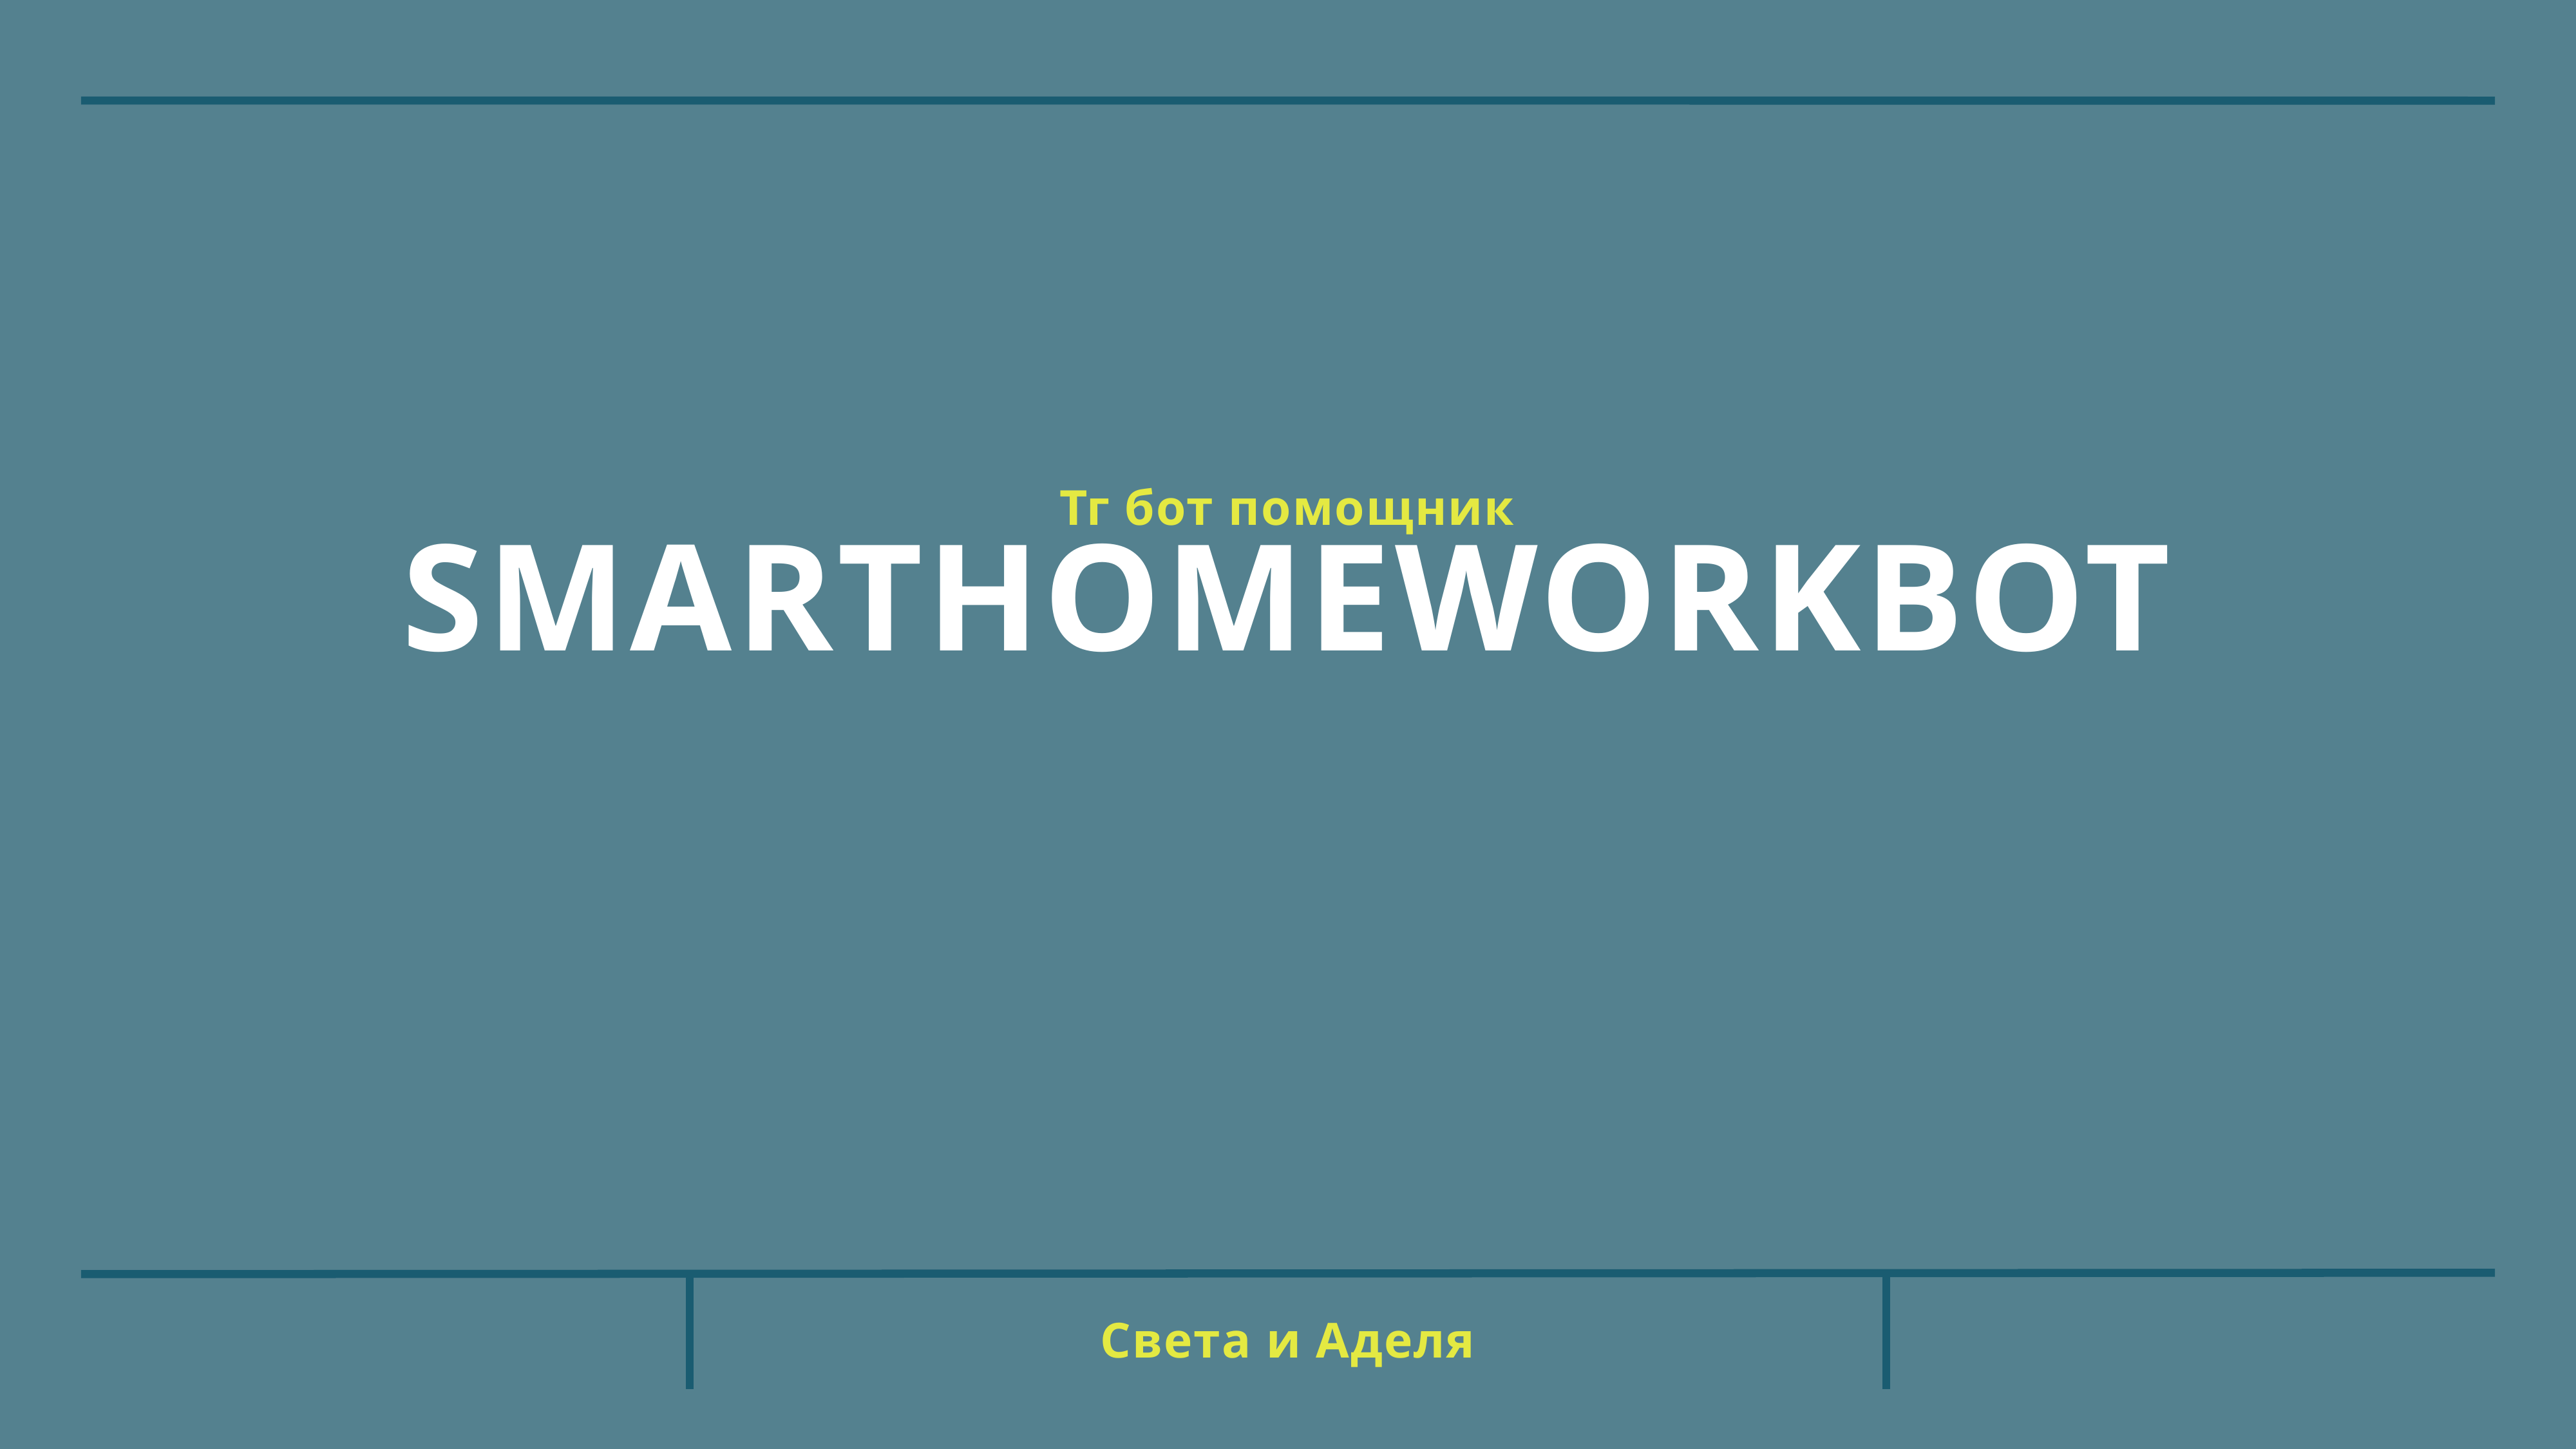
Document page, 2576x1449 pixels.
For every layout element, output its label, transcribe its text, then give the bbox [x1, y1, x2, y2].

subtitle Света и Аделя [734, 1292, 1842, 1368]
title SmartHomeworkBot [220, 540, 2355, 932]
text_box Тг бот помощник [220, 369, 2355, 540]
